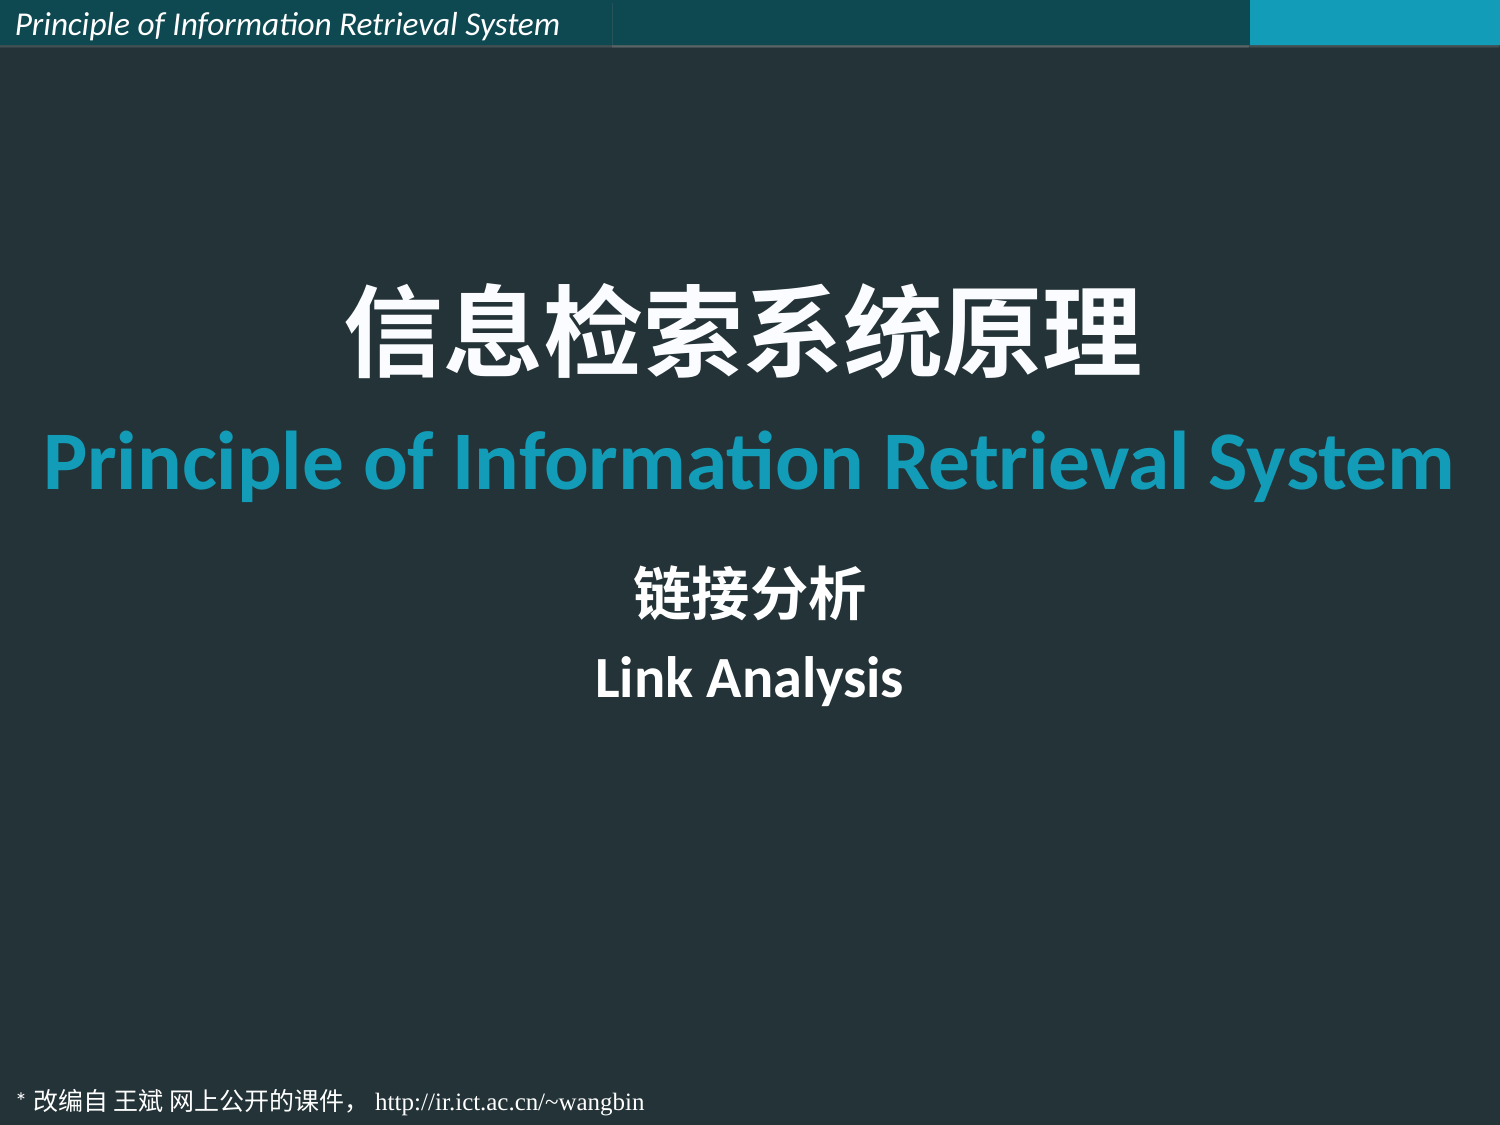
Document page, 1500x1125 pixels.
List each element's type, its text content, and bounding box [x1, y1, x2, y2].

subtitle 链接分析 Link Analysis [0, 549, 1500, 1012]
text_box *改编自 王斌 网上公开的课件，http://ir.ict.ac.cn/~wangbin [0, 1074, 1025, 1125]
text_box Principle of Information Retrieval System [0, 399, 1500, 514]
